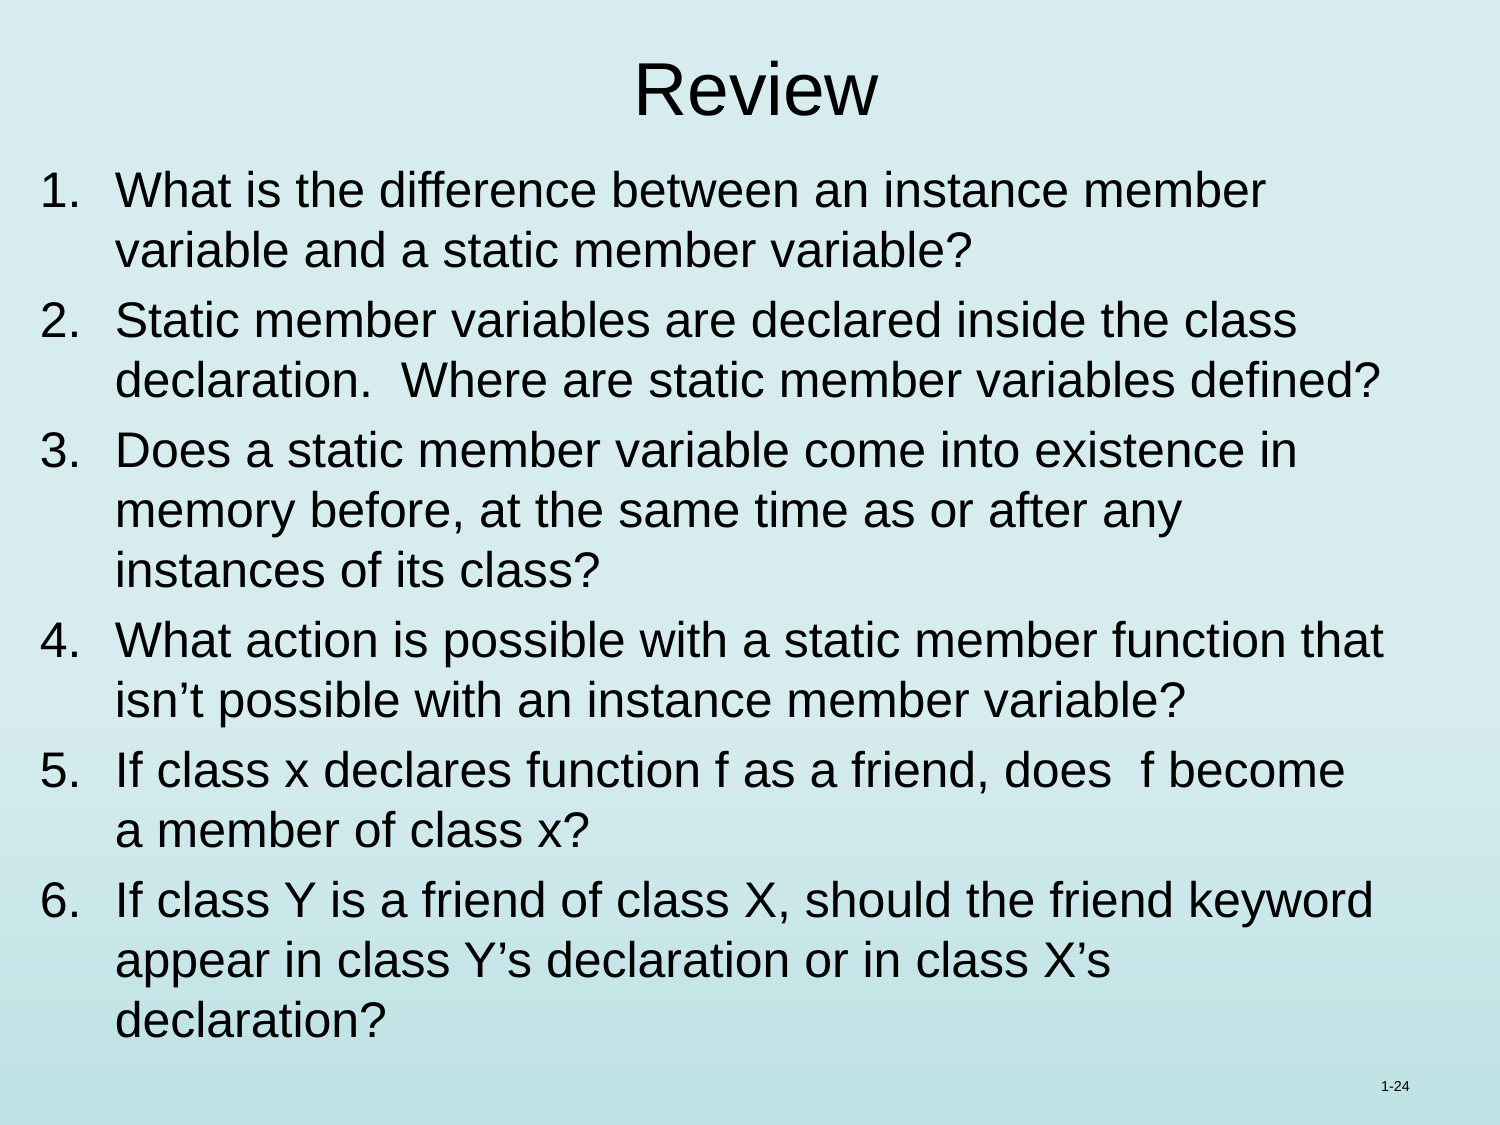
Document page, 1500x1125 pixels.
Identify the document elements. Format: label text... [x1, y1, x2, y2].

title Review [50, 24, 1463, 138]
list What is the difference between an instance member variable and a static member variable? Static member variables are declared inside the class declaration. Where are static member variables defined? Does a static member variable come into existence in memory before, at the same time as or after any instances of its class? What action is possible with a static member function that isn’t possible with an instance member variable? If class x declares function f as a friend, does f become a member of class x? If class Y is a friend of class X, should the friend keyword appear in class Y’s declaration or in class X’s declaration? [24, 149, 1386, 900]
slide_number 1-24 [1112, 1026, 1426, 1102]
